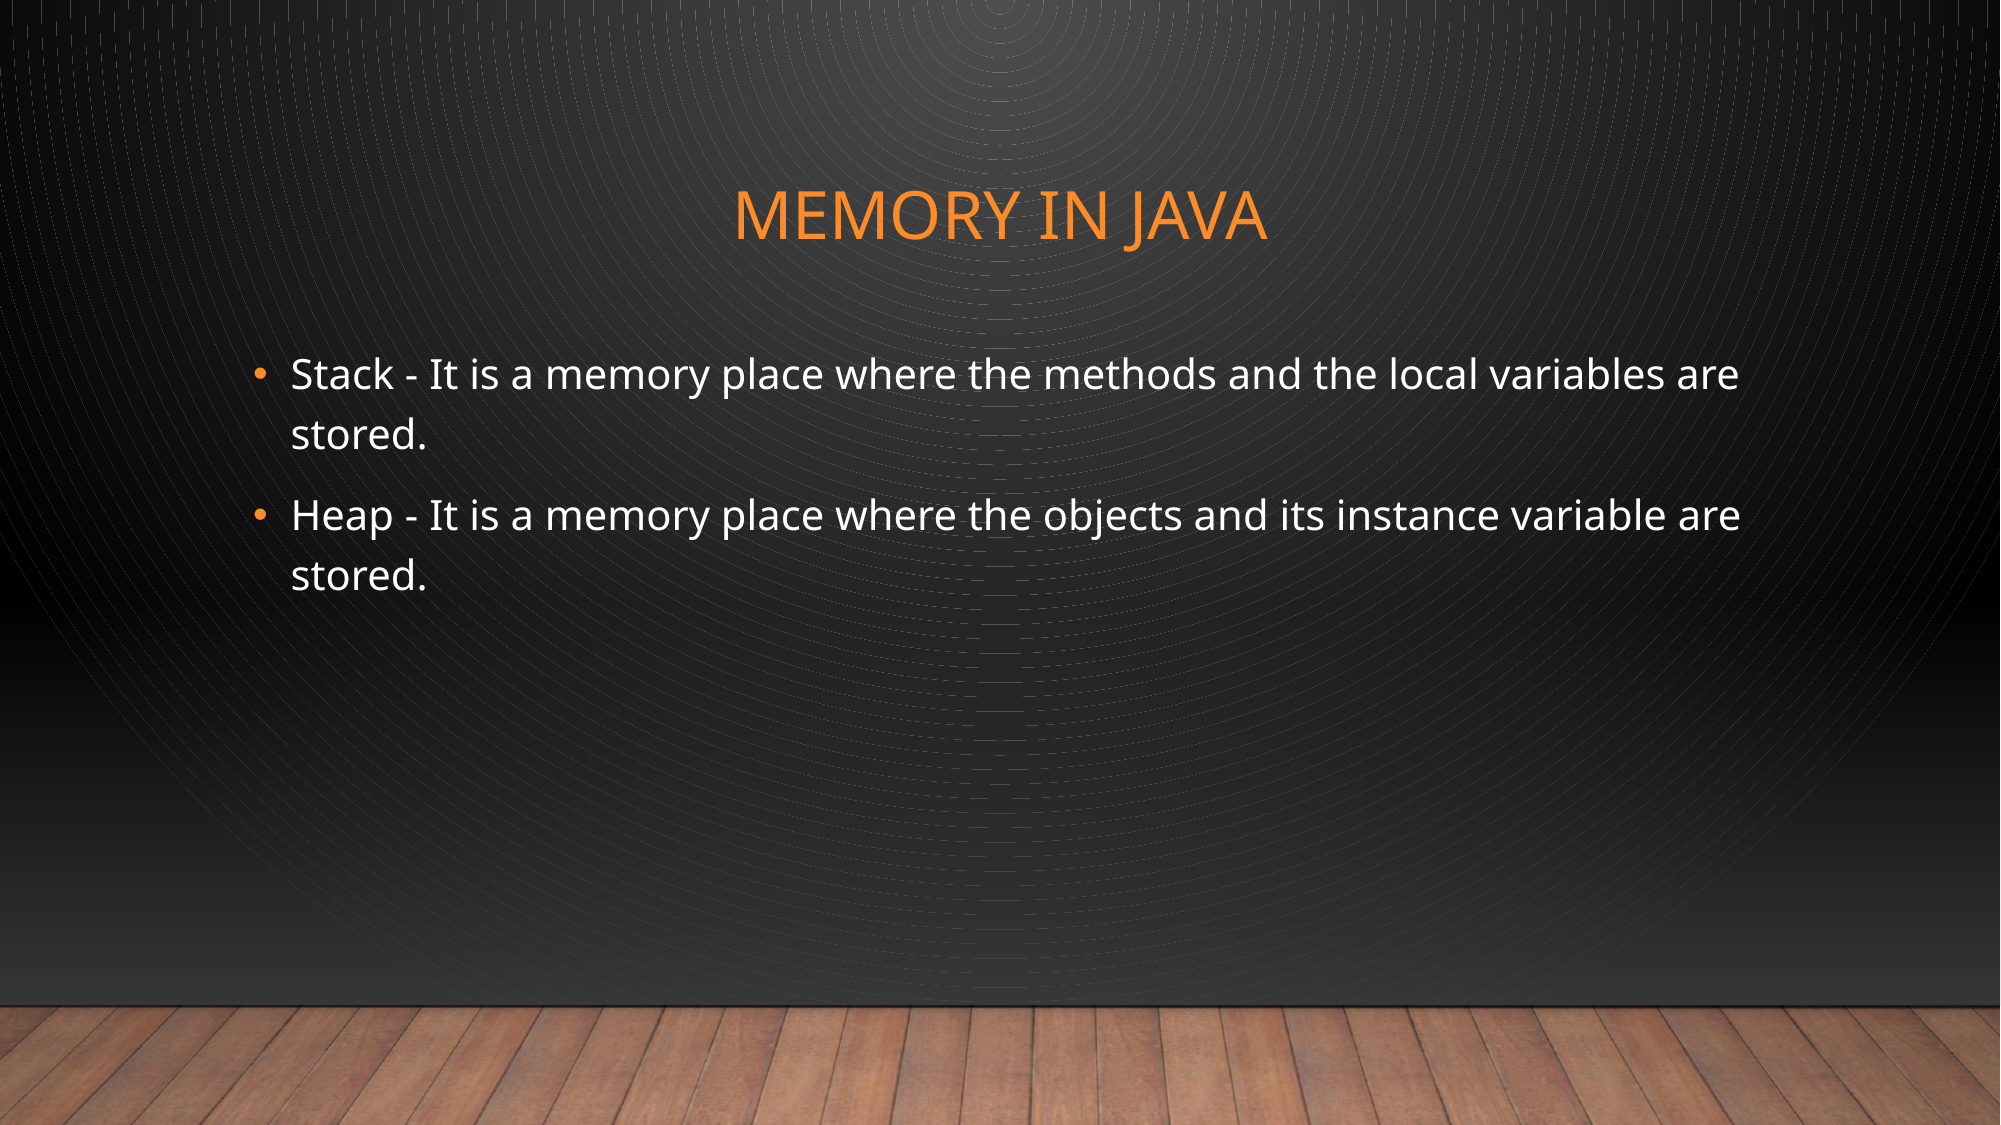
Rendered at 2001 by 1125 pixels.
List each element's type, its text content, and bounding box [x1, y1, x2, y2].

title Memory in java [238, 131, 1763, 305]
picture [0, 1005, 2000, 1125]
list Stack - It is a memory place where the methods and the local variables are stored. Heap - It is a memory place where the objects and its instance variable are stored. [238, 330, 1763, 897]
